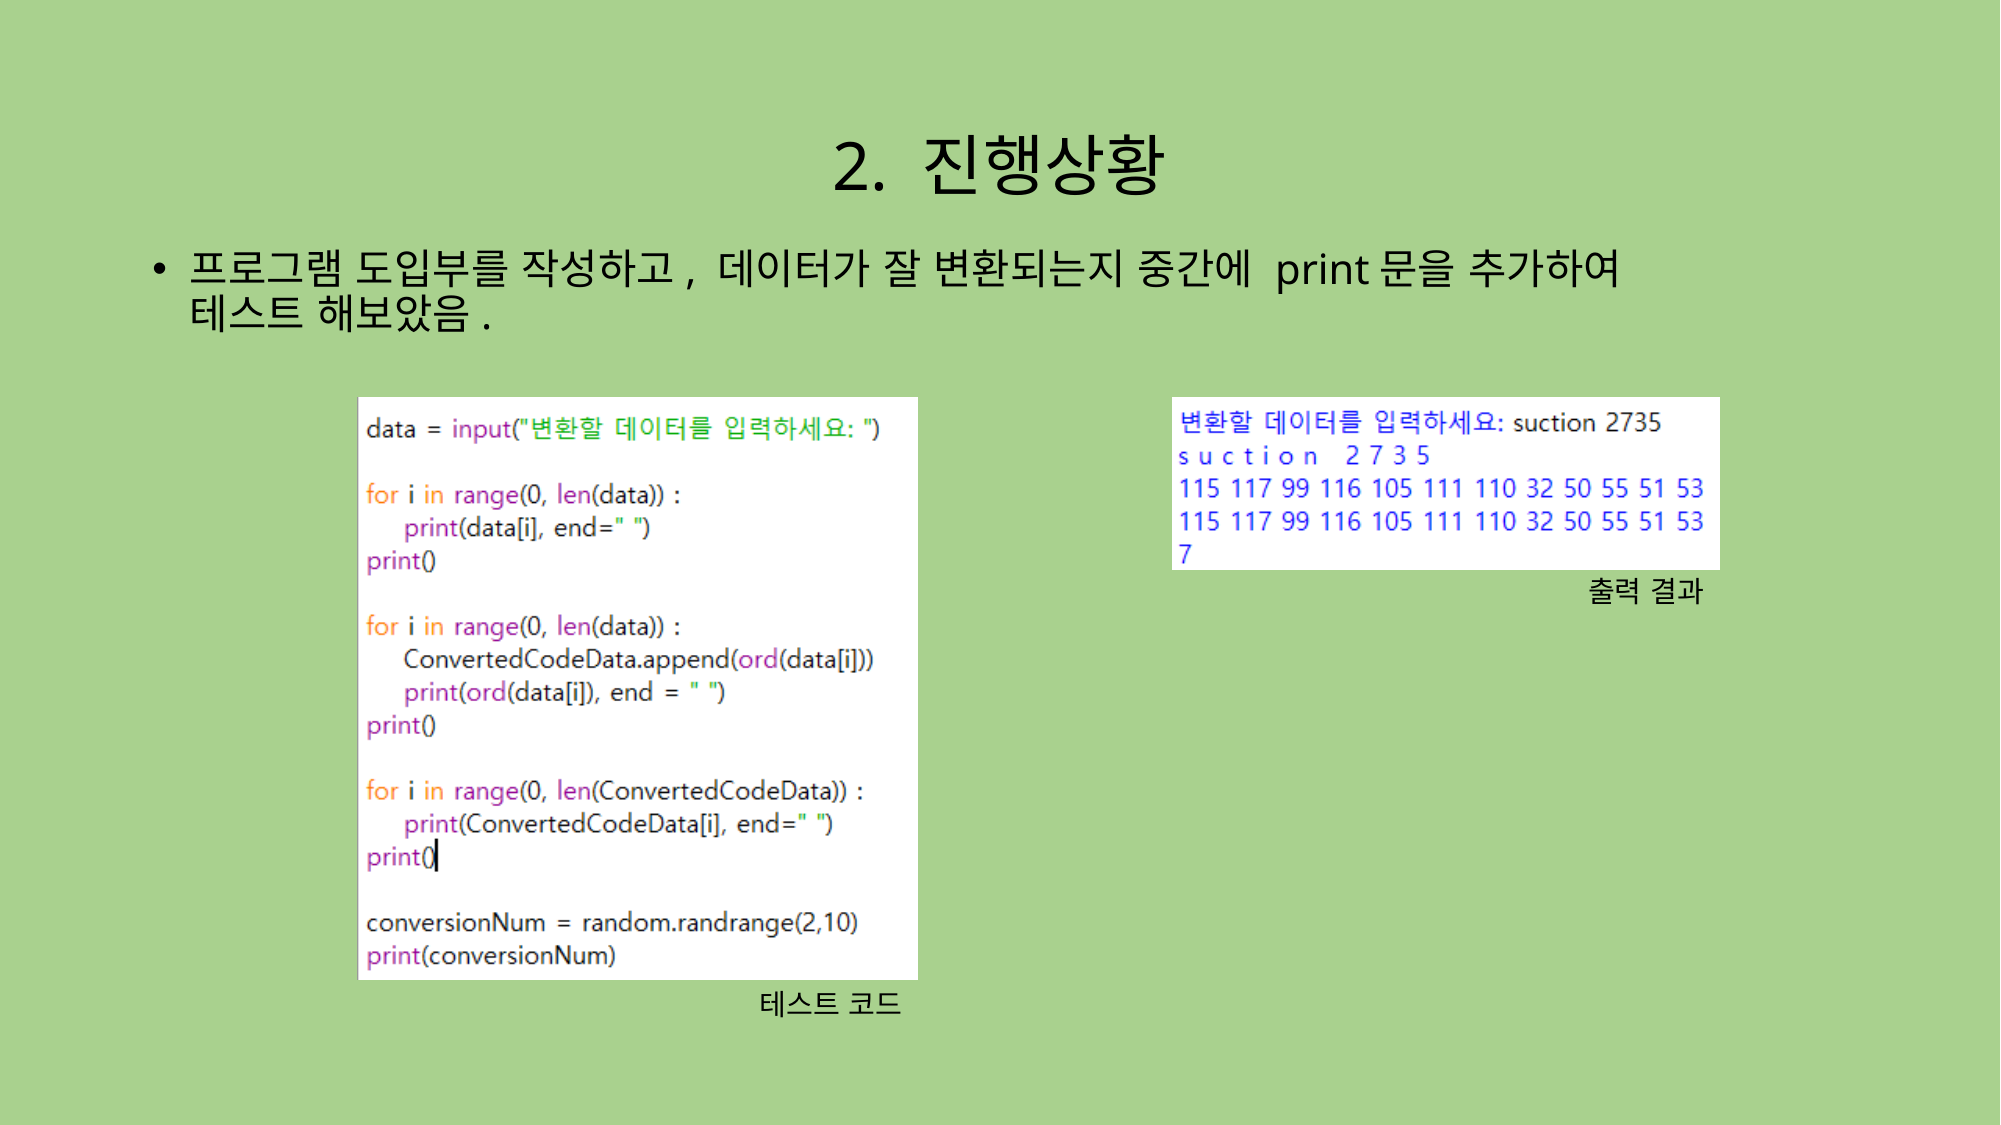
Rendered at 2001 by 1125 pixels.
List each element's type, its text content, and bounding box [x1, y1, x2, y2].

text_box 테스트 코드 [541, 983, 918, 1025]
picture [1172, 397, 1720, 570]
text_box 프로그램 도입부를 작성하고, 데이터가 잘 변환되는지 중간에 print문을 추가하여 테스트 해보았음. [137, 240, 1720, 374]
title 2. 진행상황 [137, 59, 1863, 278]
picture [357, 397, 918, 980]
text_box 출력 결과 [1342, 570, 1720, 619]
